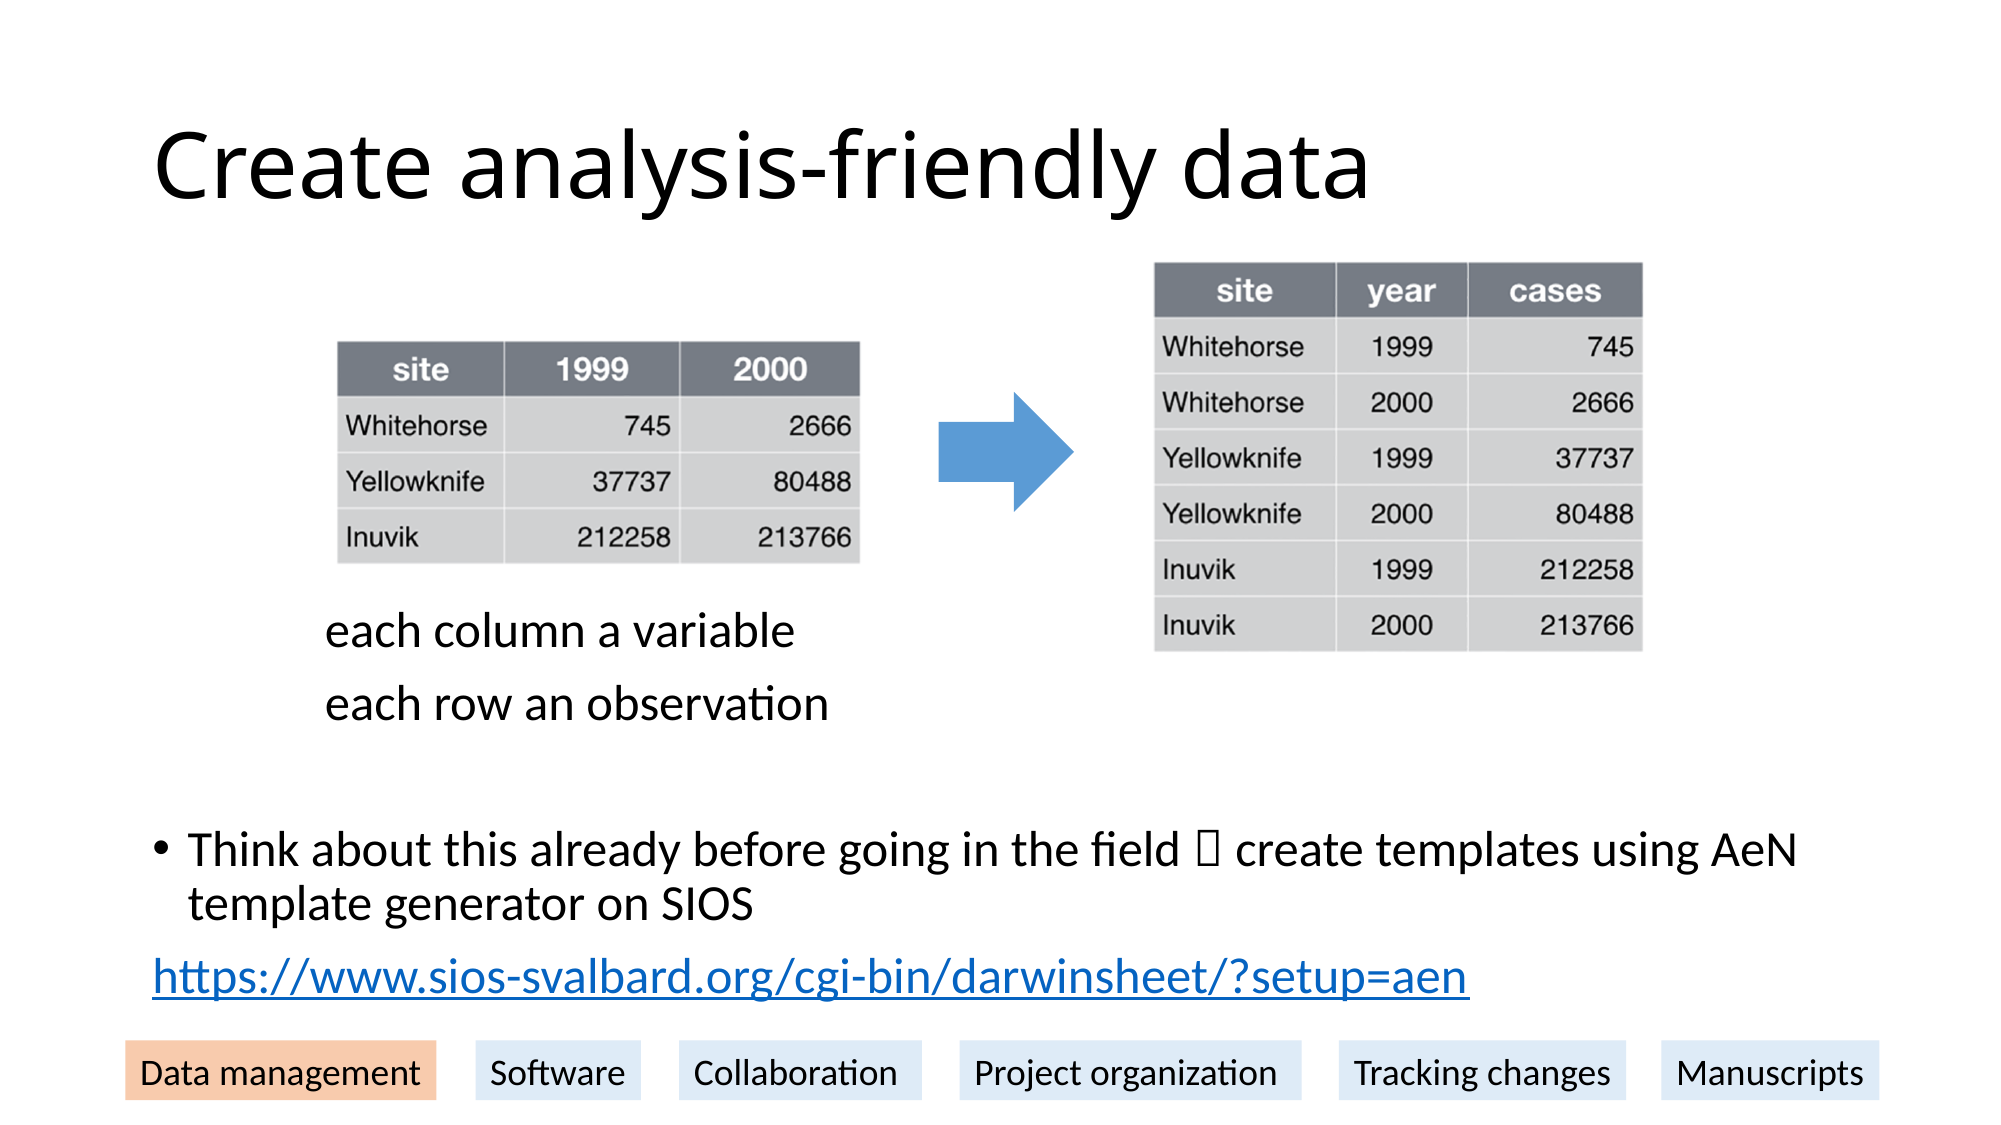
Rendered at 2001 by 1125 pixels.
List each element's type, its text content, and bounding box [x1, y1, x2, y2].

text_box Manuscripts [1661, 1040, 1880, 1101]
text_box Data management [125, 1040, 437, 1101]
title Create analysis-friendly data [137, 59, 1863, 278]
text_box [937, 389, 1076, 515]
picture [1141, 257, 1648, 657]
picture [332, 336, 872, 578]
text_box Software [475, 1040, 641, 1101]
text_box Tracking changes [1338, 1040, 1627, 1101]
text_box Project organization [959, 1040, 1302, 1101]
list each column a variable each row an observation Think about this already before going in the field  create templates using AeN template generator on SIOS https://www.sios-svalbard.org/cgi-bin/darwinsheet/?setup=aen [137, 299, 1863, 1014]
text_box Collaboration [679, 1040, 922, 1101]
